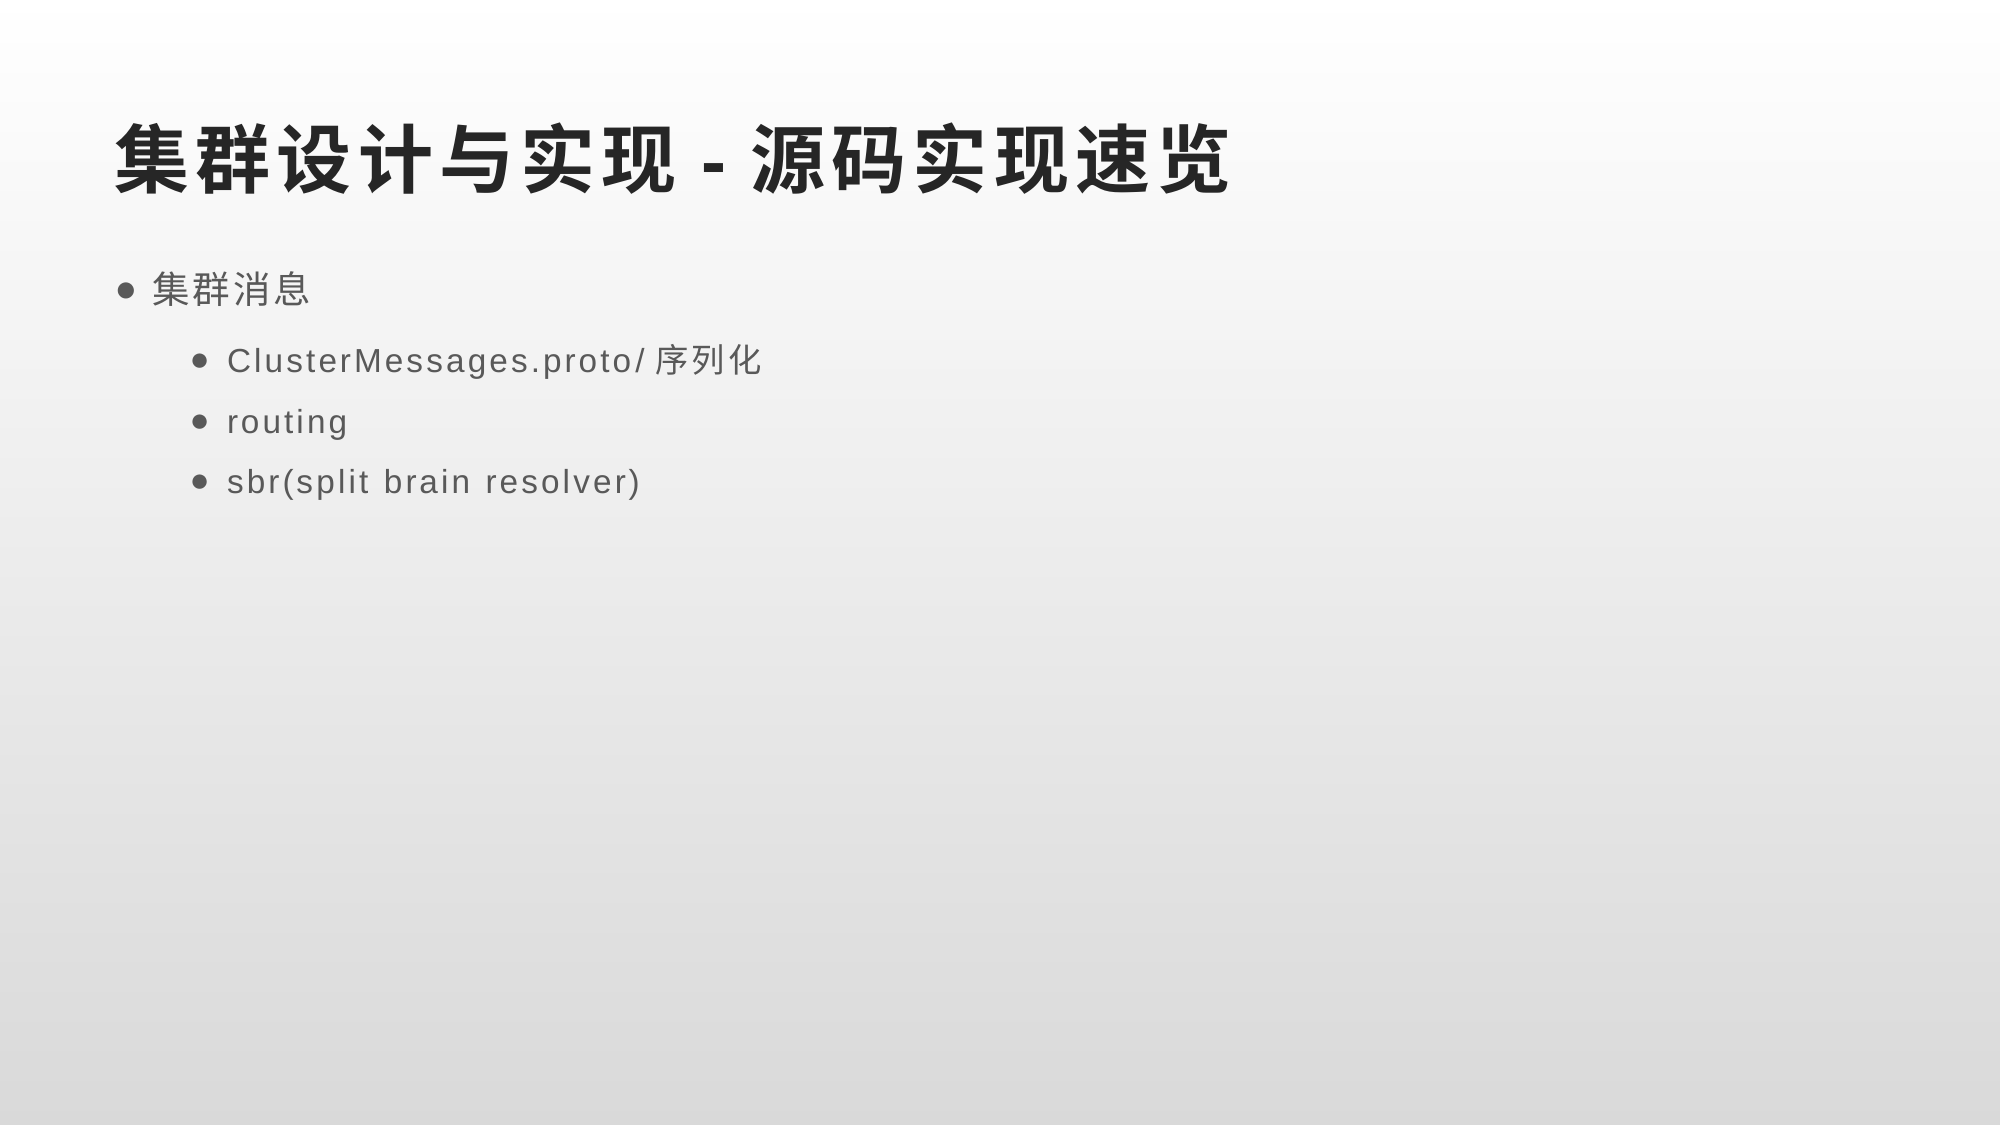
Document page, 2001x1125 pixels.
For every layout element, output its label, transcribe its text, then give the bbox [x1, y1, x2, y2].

title 集群设计与实现-源码实现速览 [99, 99, 1900, 216]
list 集群消息 ClusterMessages.proto/序列化 routing sbr(split brain resolver) [99, 244, 1900, 1026]
